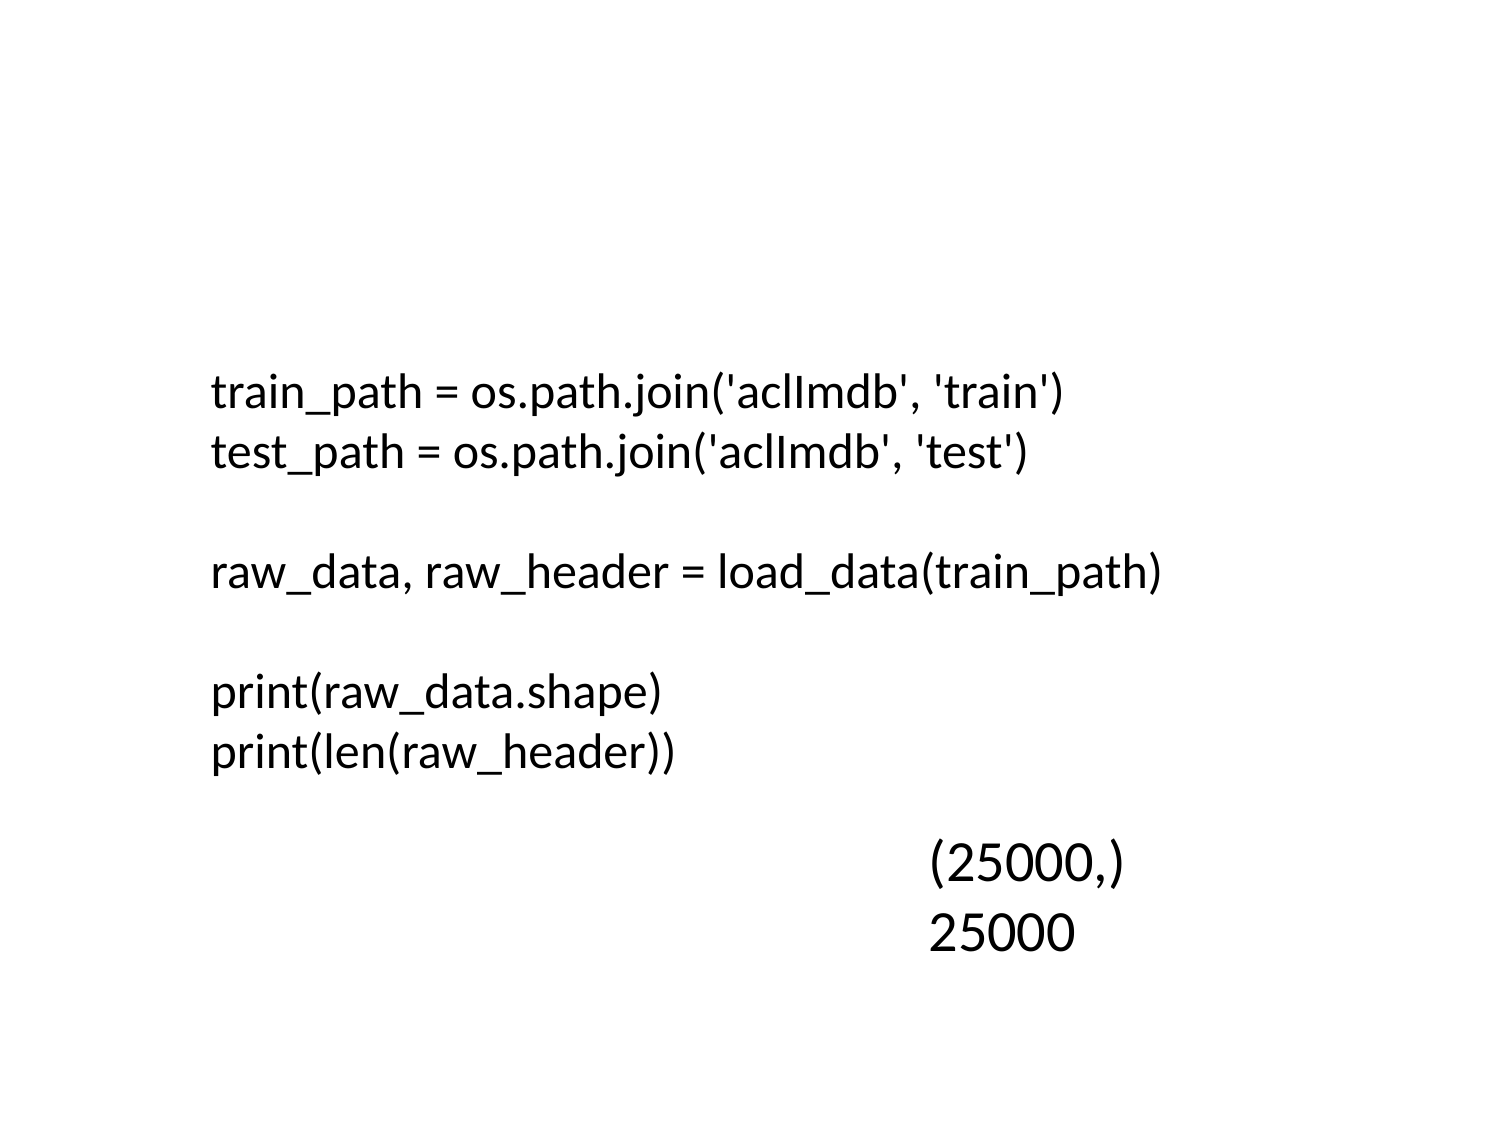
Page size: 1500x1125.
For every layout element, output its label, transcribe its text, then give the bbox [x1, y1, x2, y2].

text_box train_path = os.path.join('aclImdb', 'train') test_path = os.path.join('aclImdb', 'test') raw_data, raw_header = load_data(train_path) print(raw_data.shape) print(len(raw_header)) [195, 350, 1420, 786]
text_box (25000,) 25000 [913, 815, 1183, 971]
